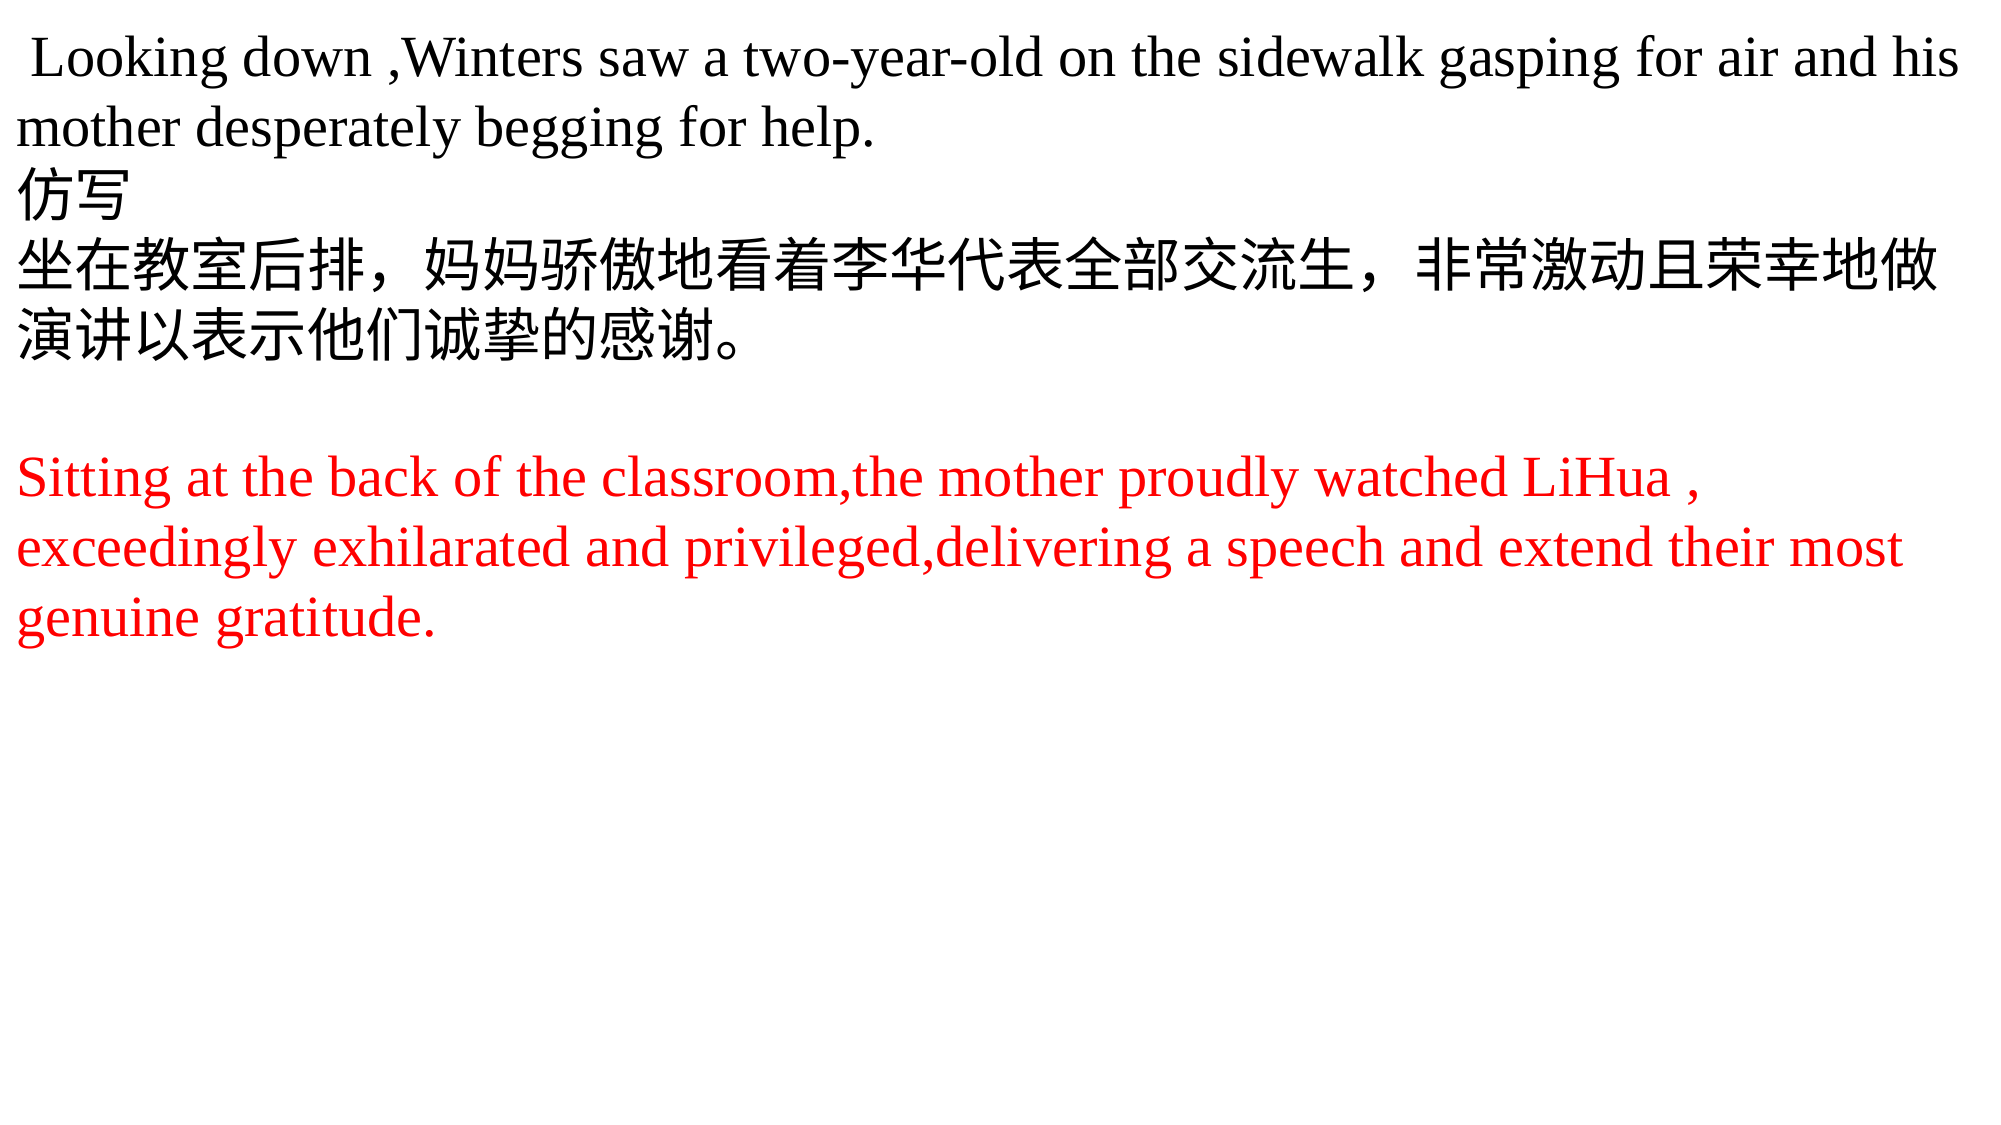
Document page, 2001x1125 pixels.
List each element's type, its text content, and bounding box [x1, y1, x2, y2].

text_box Looking down ,Winters saw a two-year-old on the sidewalk gasping for air and his mother desperately begging for help. 仿写 坐在教室后排，妈妈骄傲地看着李华代表全部交流生，非常激动且荣幸地做演讲以表示他们诚挚的感谢。 Sitting at the back of the classroom,the mother proudly watched LiHua , exceedingly exhilarated and privileged,delivering a speech and extend their most genuine gratitude. [1, 10, 2000, 725]
